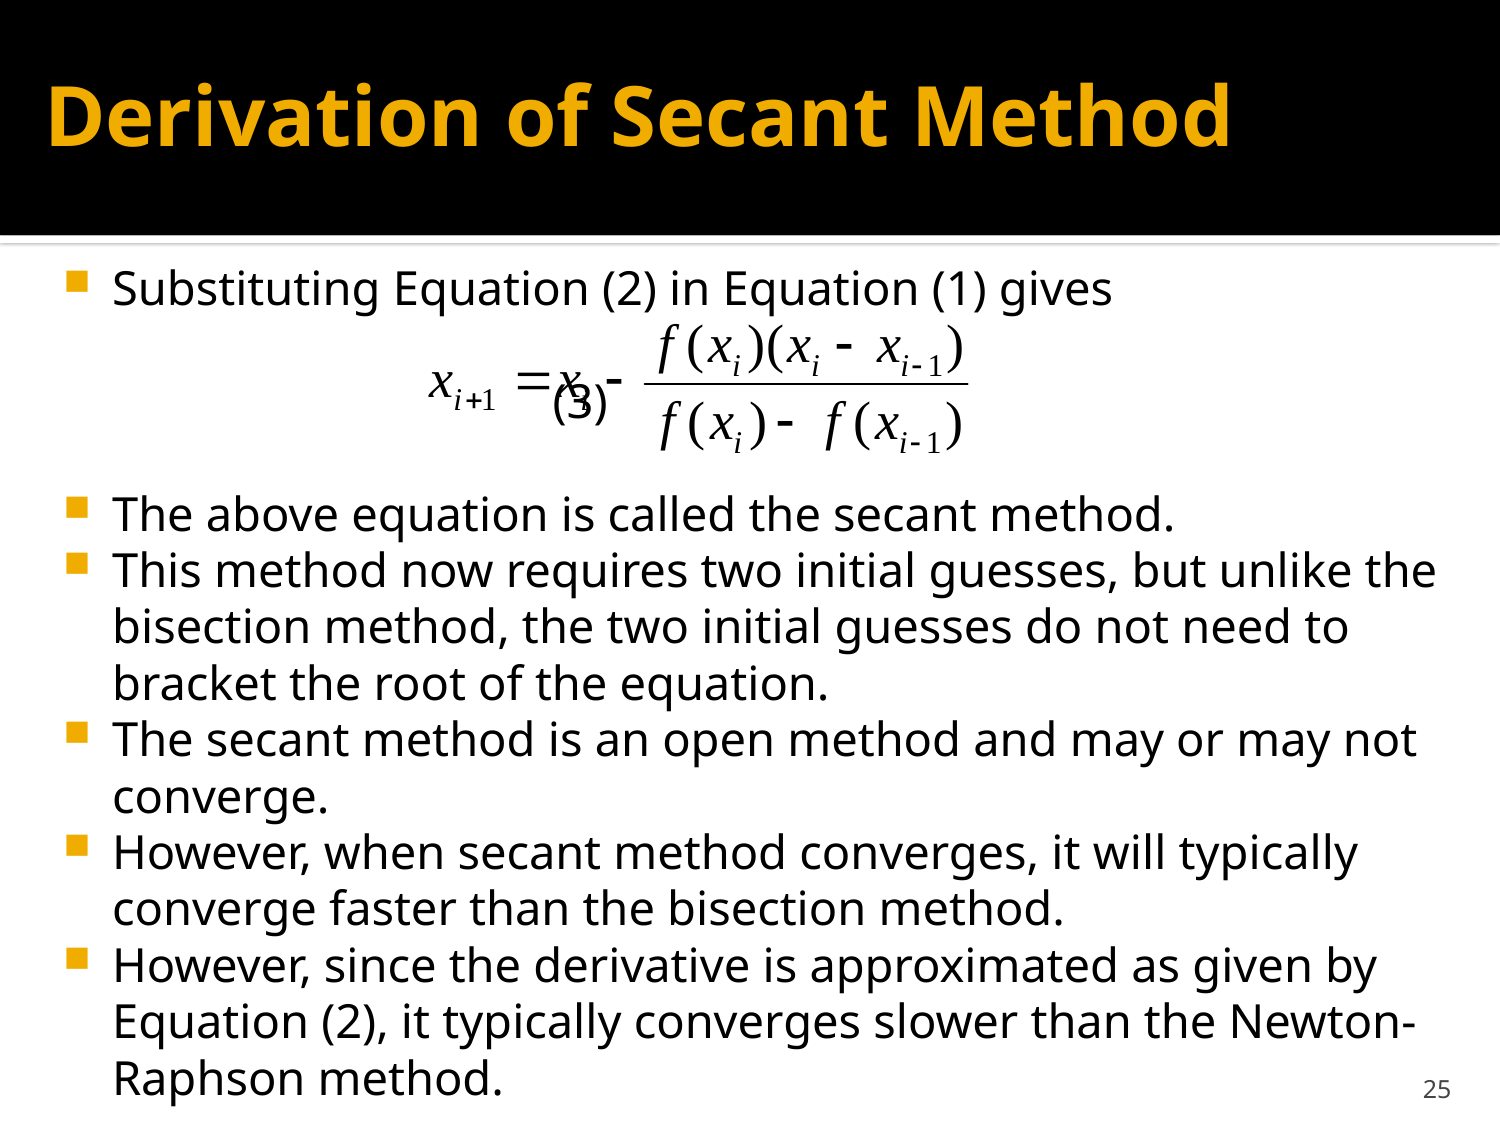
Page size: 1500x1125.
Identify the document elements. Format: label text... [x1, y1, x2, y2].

slide_number 25 [1345, 1062, 1467, 1108]
title Derivation of Secant Method [29, 30, 1380, 197]
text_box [419, 311, 980, 465]
list Substituting Equation (2) in Equation (1) gives (3) The above equation is called the secant method. This method now requires two initial guesses, but unlike the bisection method, the two initial guesses do not need to bracket the root of the equation. The secant method is an open method and may or may not converge. However, when secant method converges, it will typically converge faster than the bisection method. However, since the derivative is approximated as given by Equation (2), it typically converges slower than the Newton-Raphson method. [35, 243, 1483, 1114]
